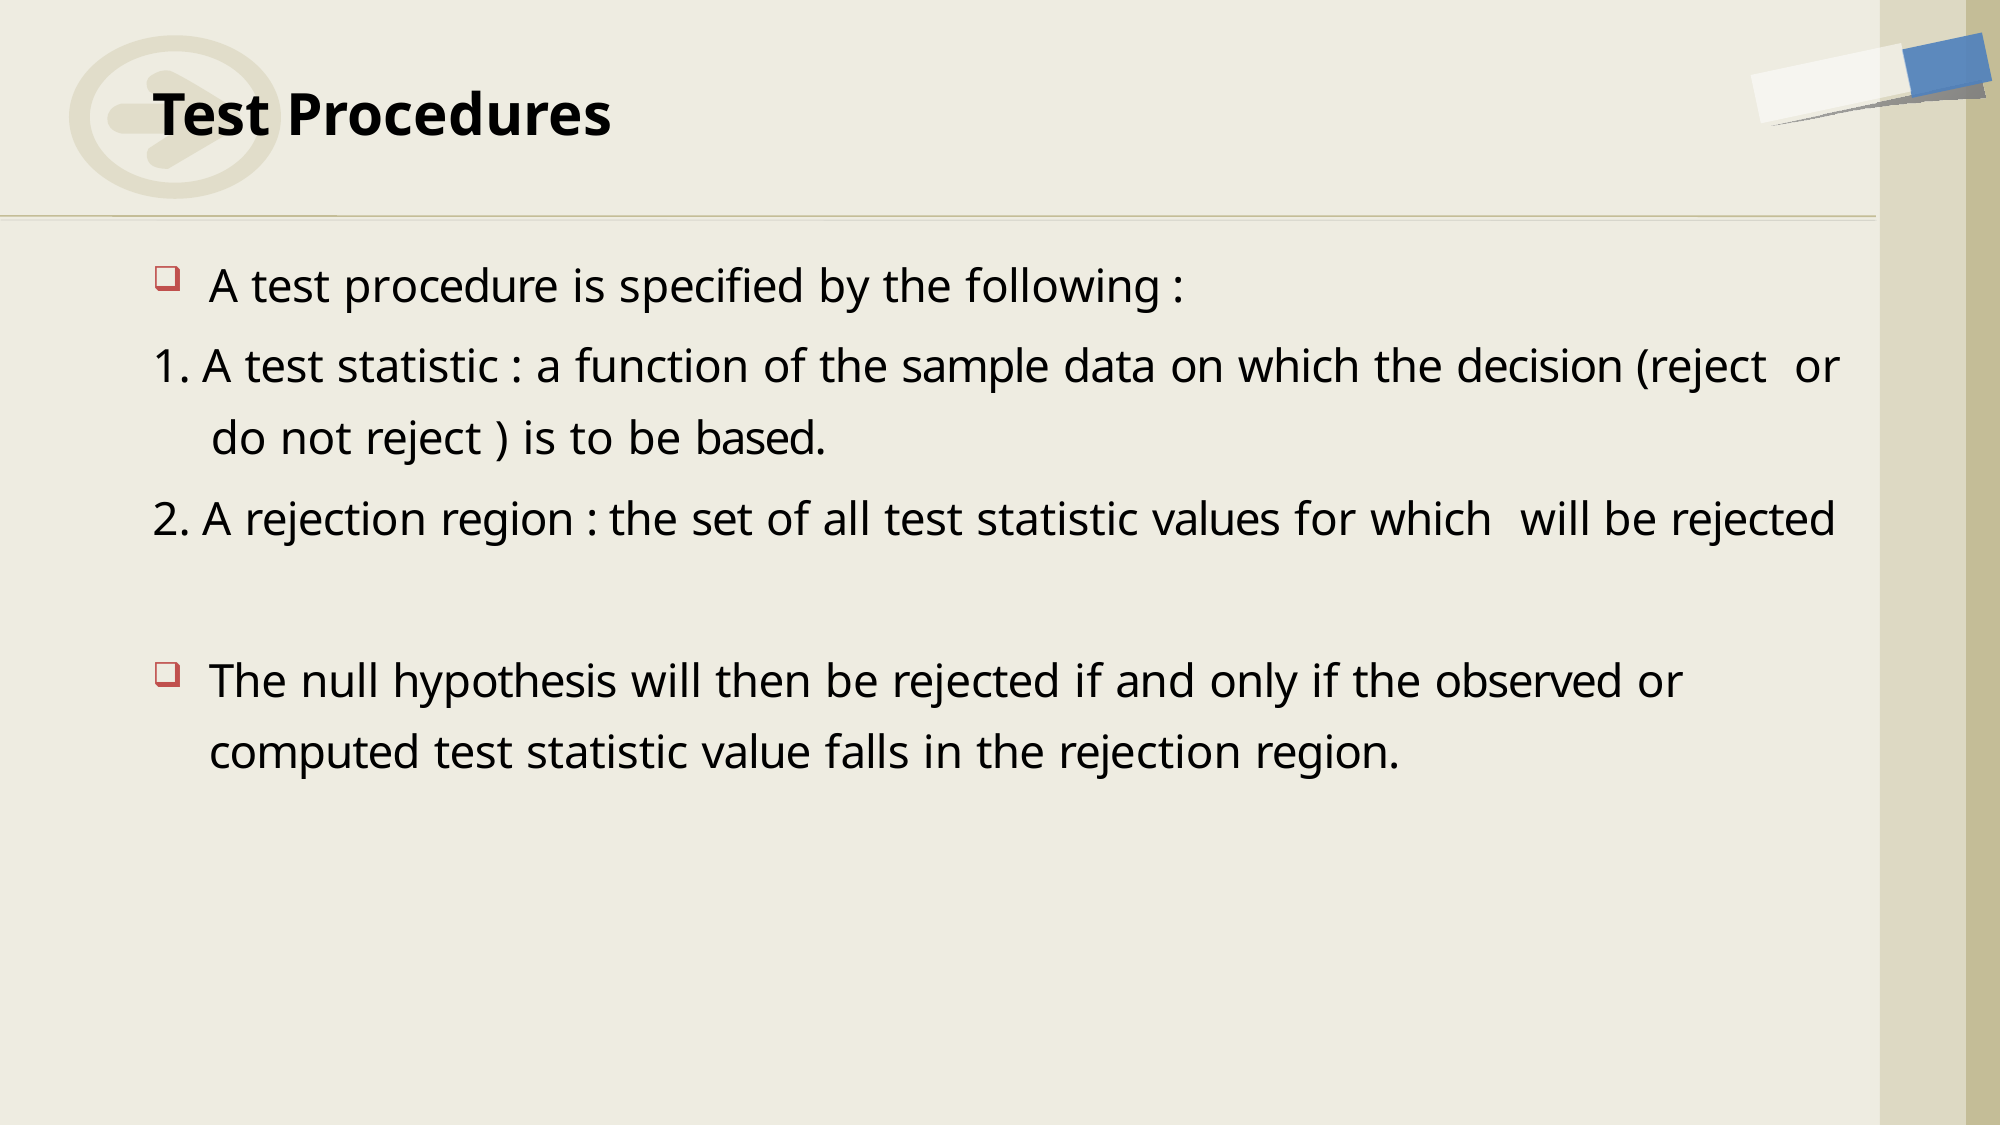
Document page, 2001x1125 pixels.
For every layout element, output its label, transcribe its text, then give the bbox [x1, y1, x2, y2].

title Test Procedures [137, 59, 1863, 165]
